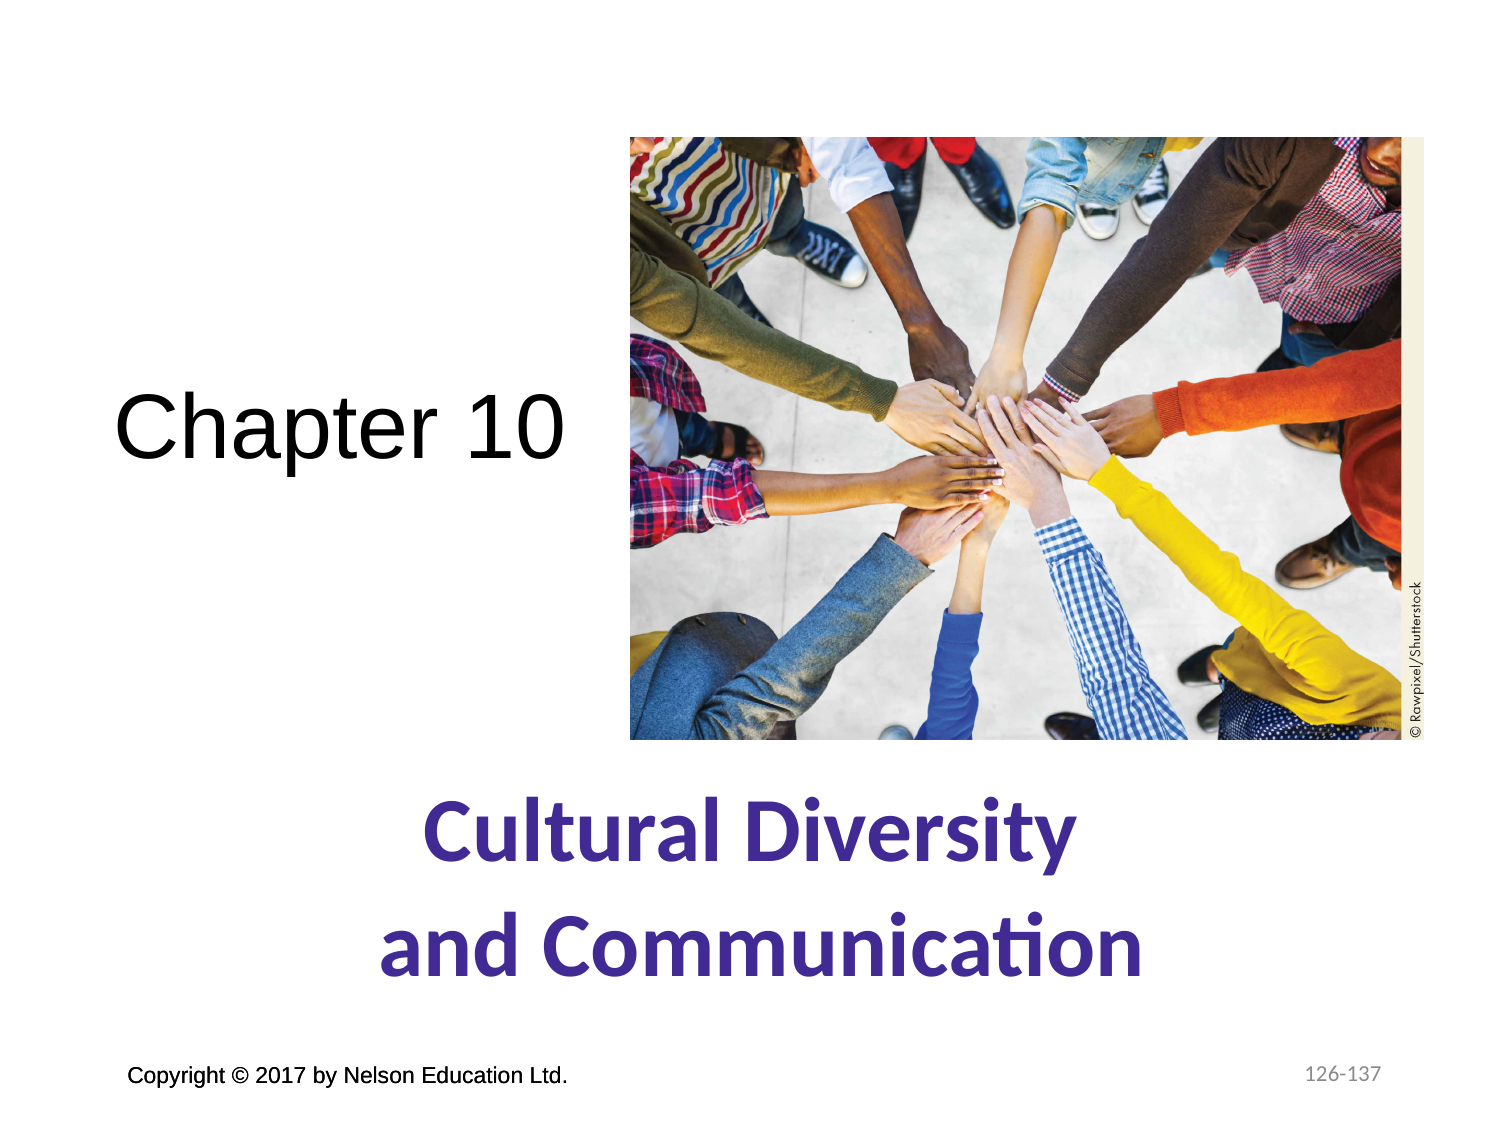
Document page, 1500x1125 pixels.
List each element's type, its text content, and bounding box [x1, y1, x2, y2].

slide_number 126-137 [1059, 1042, 1397, 1103]
picture [630, 137, 1424, 740]
text_box Chapter 10 [98, 327, 609, 516]
subtitle Cultural Diversity and Communication [76, 775, 1447, 1035]
